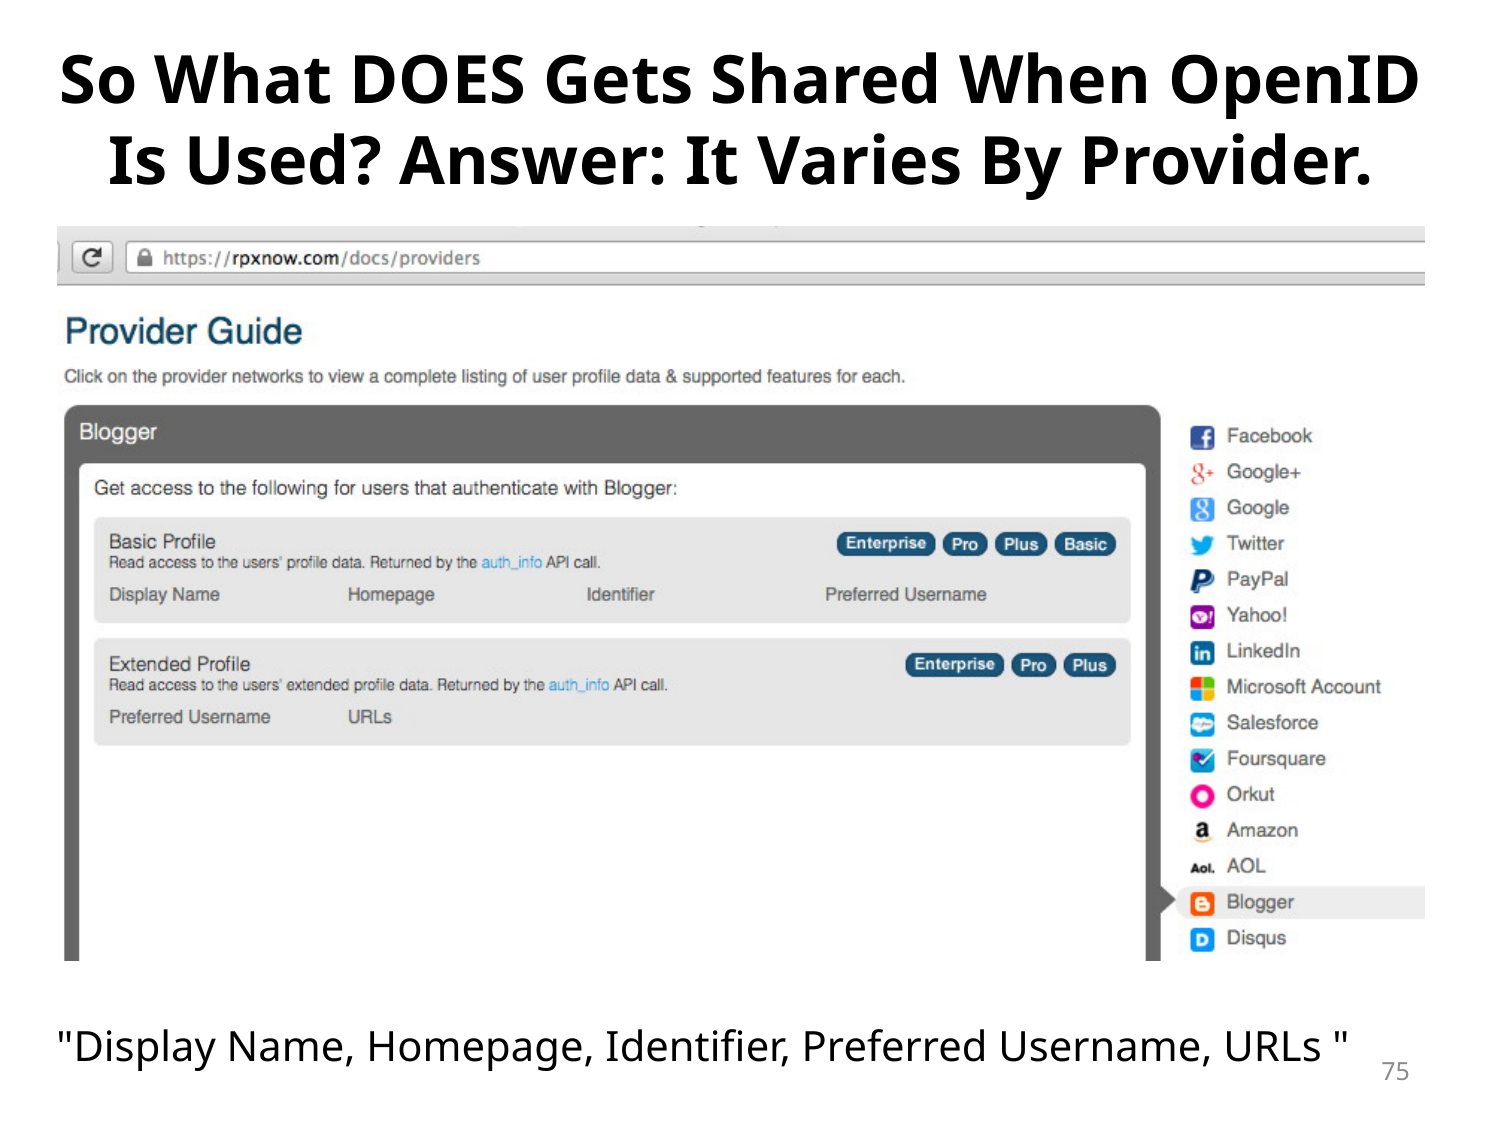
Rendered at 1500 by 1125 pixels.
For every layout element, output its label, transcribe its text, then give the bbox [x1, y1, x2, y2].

slide_number 75 [1074, 1042, 1425, 1103]
picture [57, 226, 1426, 961]
text_box "Display Name, Homepage, Identifier, Preferred Username, URLs " [41, 1012, 1365, 1078]
title So What DOES Gets Shared When OpenID Is Used? Answer: It Varies By Provider. [0, 28, 1500, 206]
